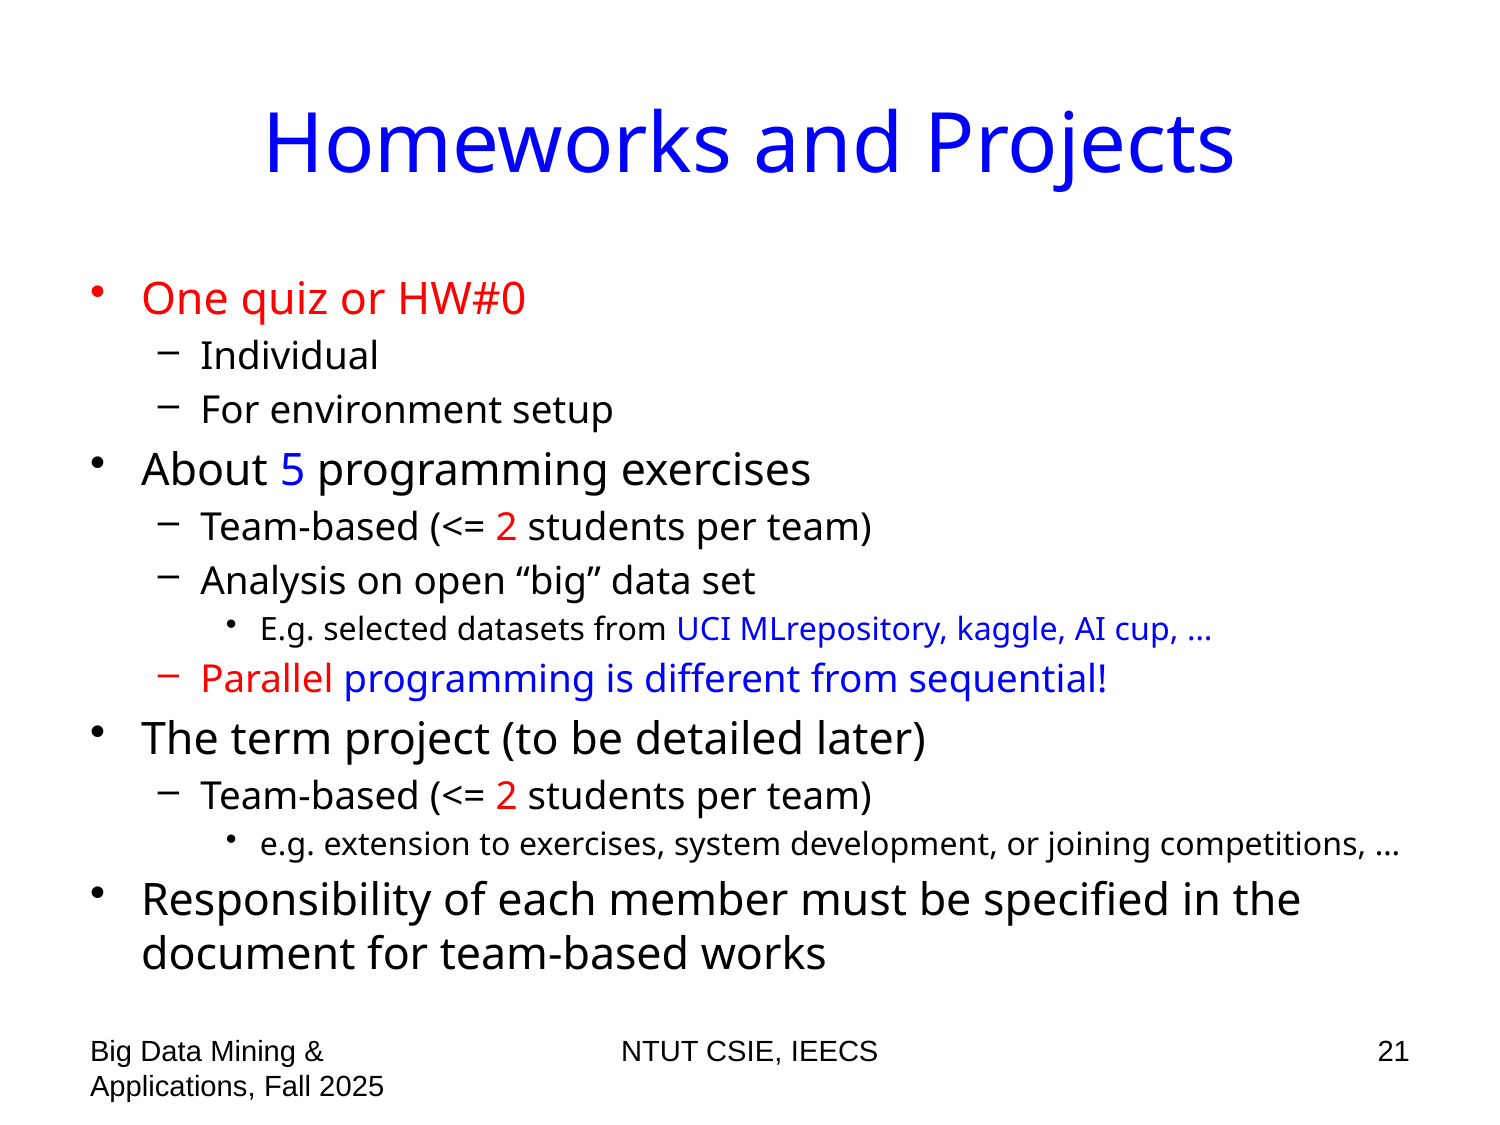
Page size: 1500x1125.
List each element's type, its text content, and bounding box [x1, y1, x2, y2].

slide_number Big Data Mining & Applications, Fall 2025 [75, 1024, 425, 1103]
footer NTUT CSIE, IEECS [512, 1024, 988, 1103]
slide_number 21 [1074, 1024, 1425, 1103]
title Homeworks and Projects [75, 45, 1425, 233]
list One quiz or HW#0 Individual For environment setup About 5 programming exercises Team-based (<= 2 students per team) Analysis on open “big” data set E.g. selected datasets from UCI MLrepository, kaggle, AI cup, … Parallel programming is different from sequential! The term project (to be detailed later) Team-based (<= 2 students per team) e.g. extension to exercises, system development, or joining competitions, … Responsibility of each member must be specified in the document for team-based works [75, 262, 1425, 1005]
